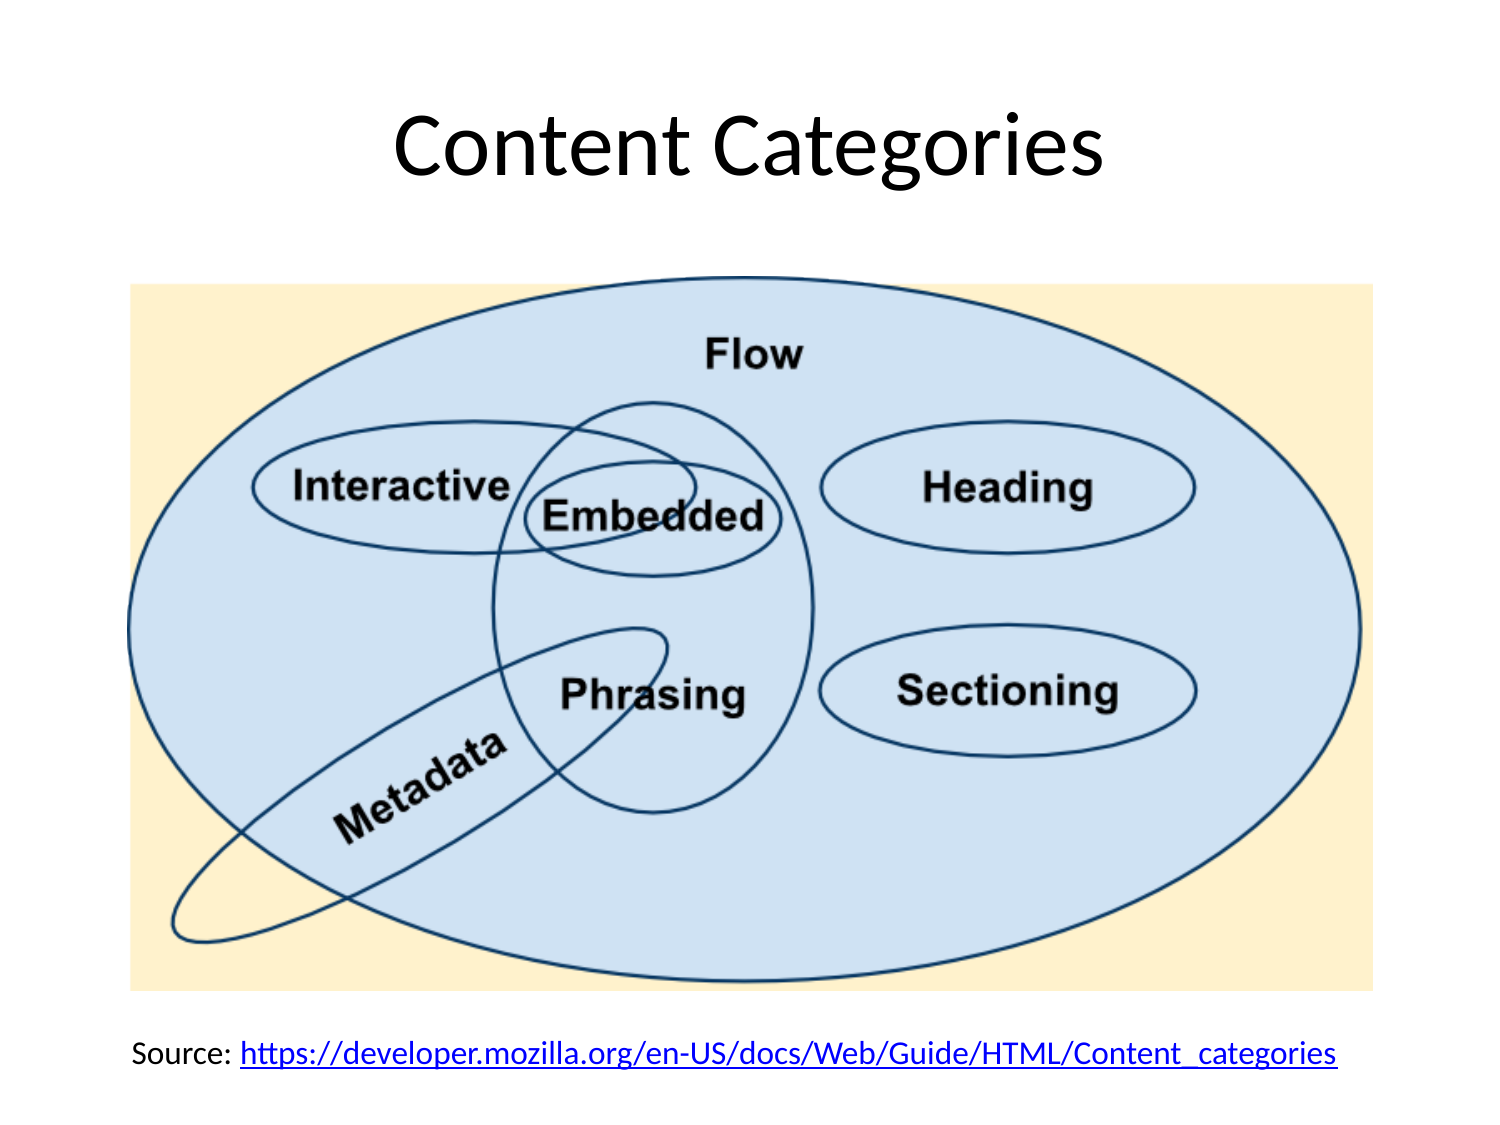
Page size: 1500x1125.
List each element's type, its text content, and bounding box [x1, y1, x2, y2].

text_box Source: https://developer.mozilla.org/en-US/docs/Web/Guide/HTML/Content_categories [116, 1023, 1380, 1079]
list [127, 276, 1373, 991]
title Content Categories [75, 45, 1425, 233]
